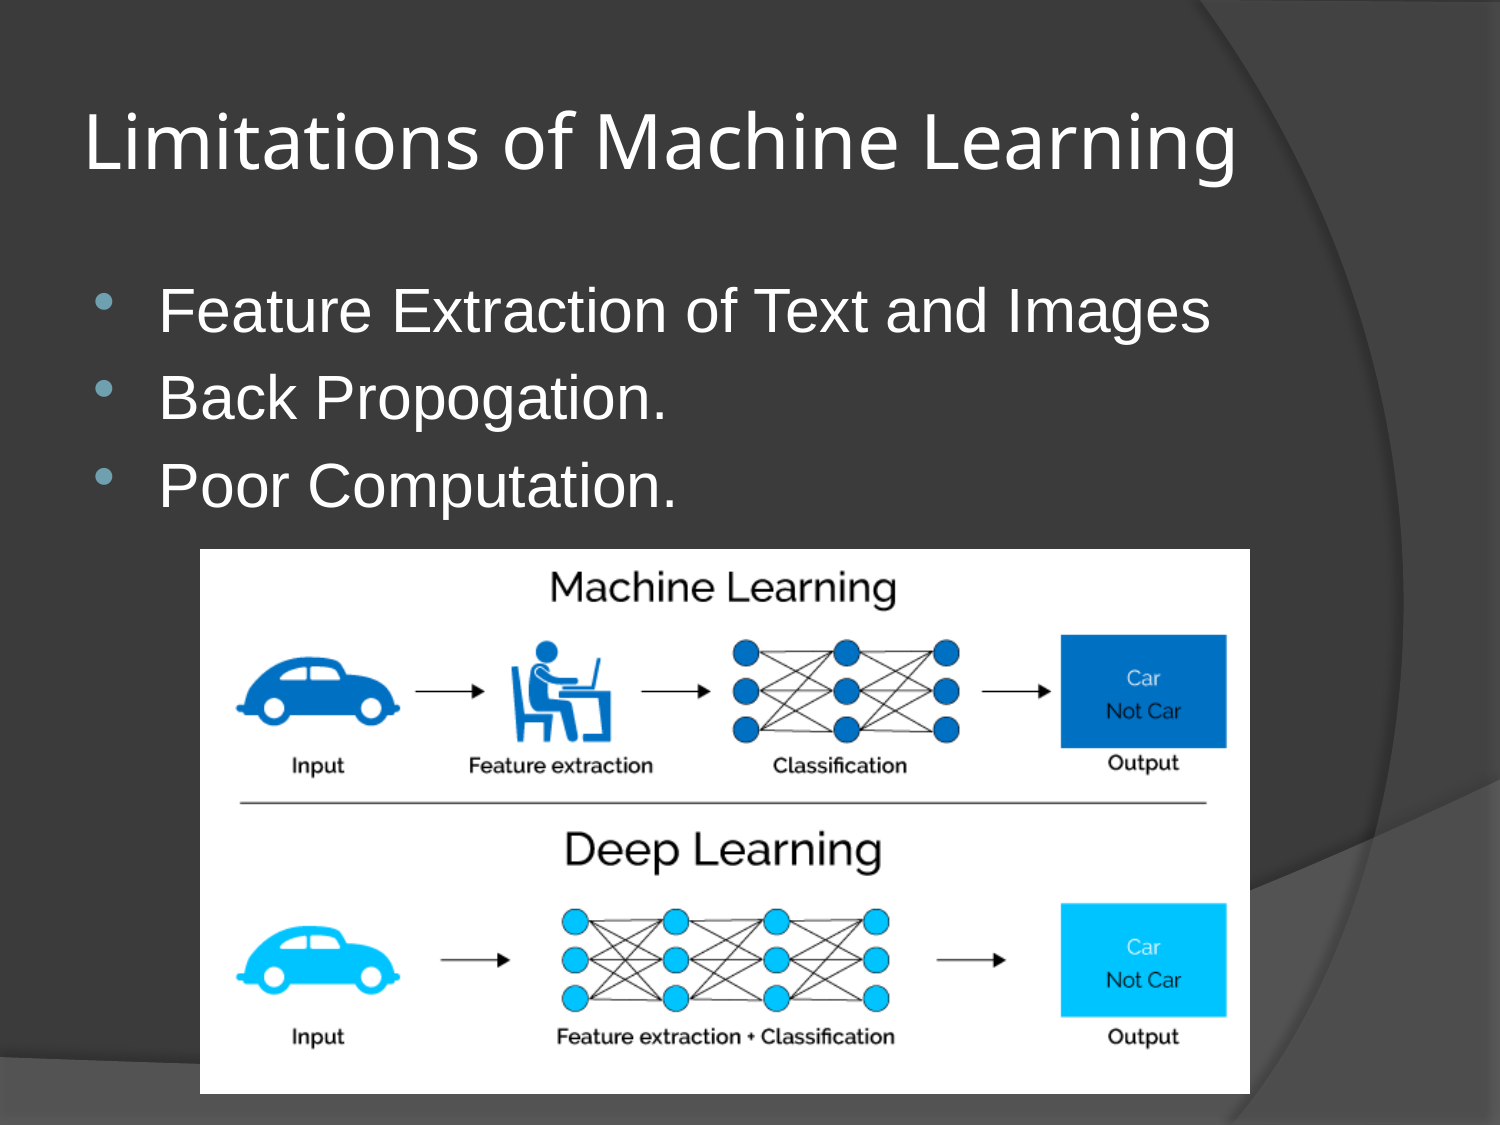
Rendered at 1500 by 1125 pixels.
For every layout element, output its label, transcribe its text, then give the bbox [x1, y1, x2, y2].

picture [199, 549, 1251, 1094]
list Feature Extraction of Text and Images Back Propogation. Poor Computation. [75, 262, 1300, 1005]
title Limitations of Machine Learning [75, 45, 1300, 233]
